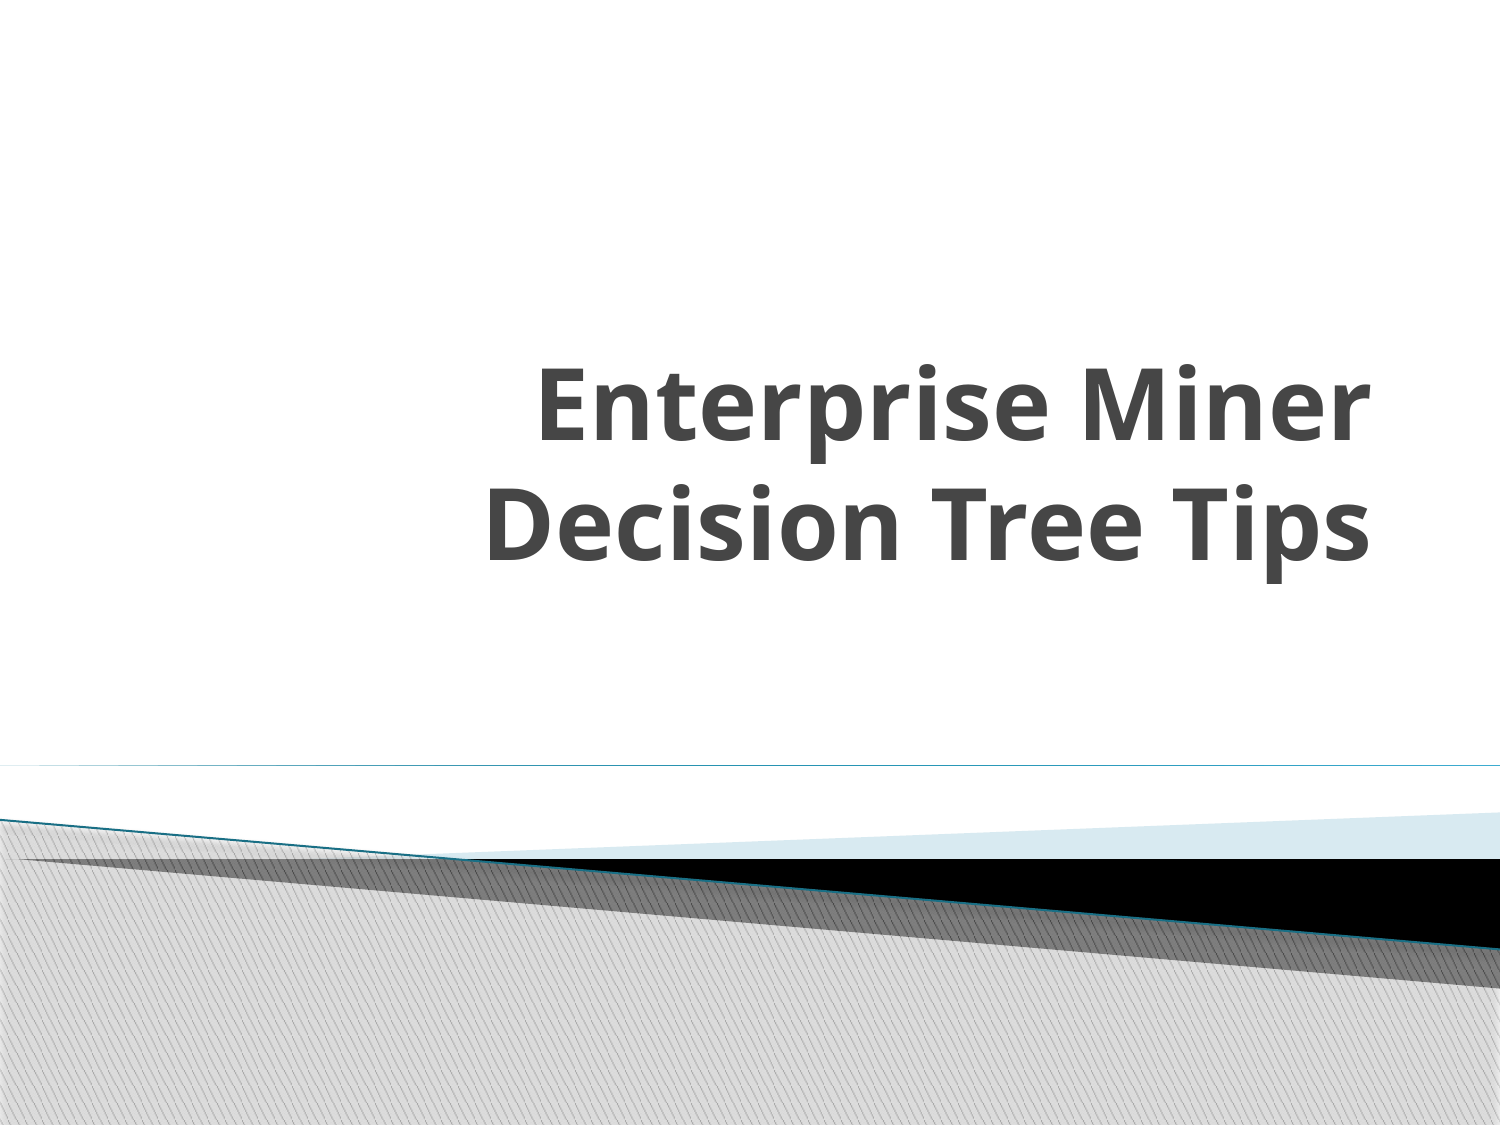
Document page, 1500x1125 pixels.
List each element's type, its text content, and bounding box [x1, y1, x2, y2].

picture [5, 859, 1500, 989]
title Enterprise Miner Decision Tree Tips [112, 287, 1388, 588]
